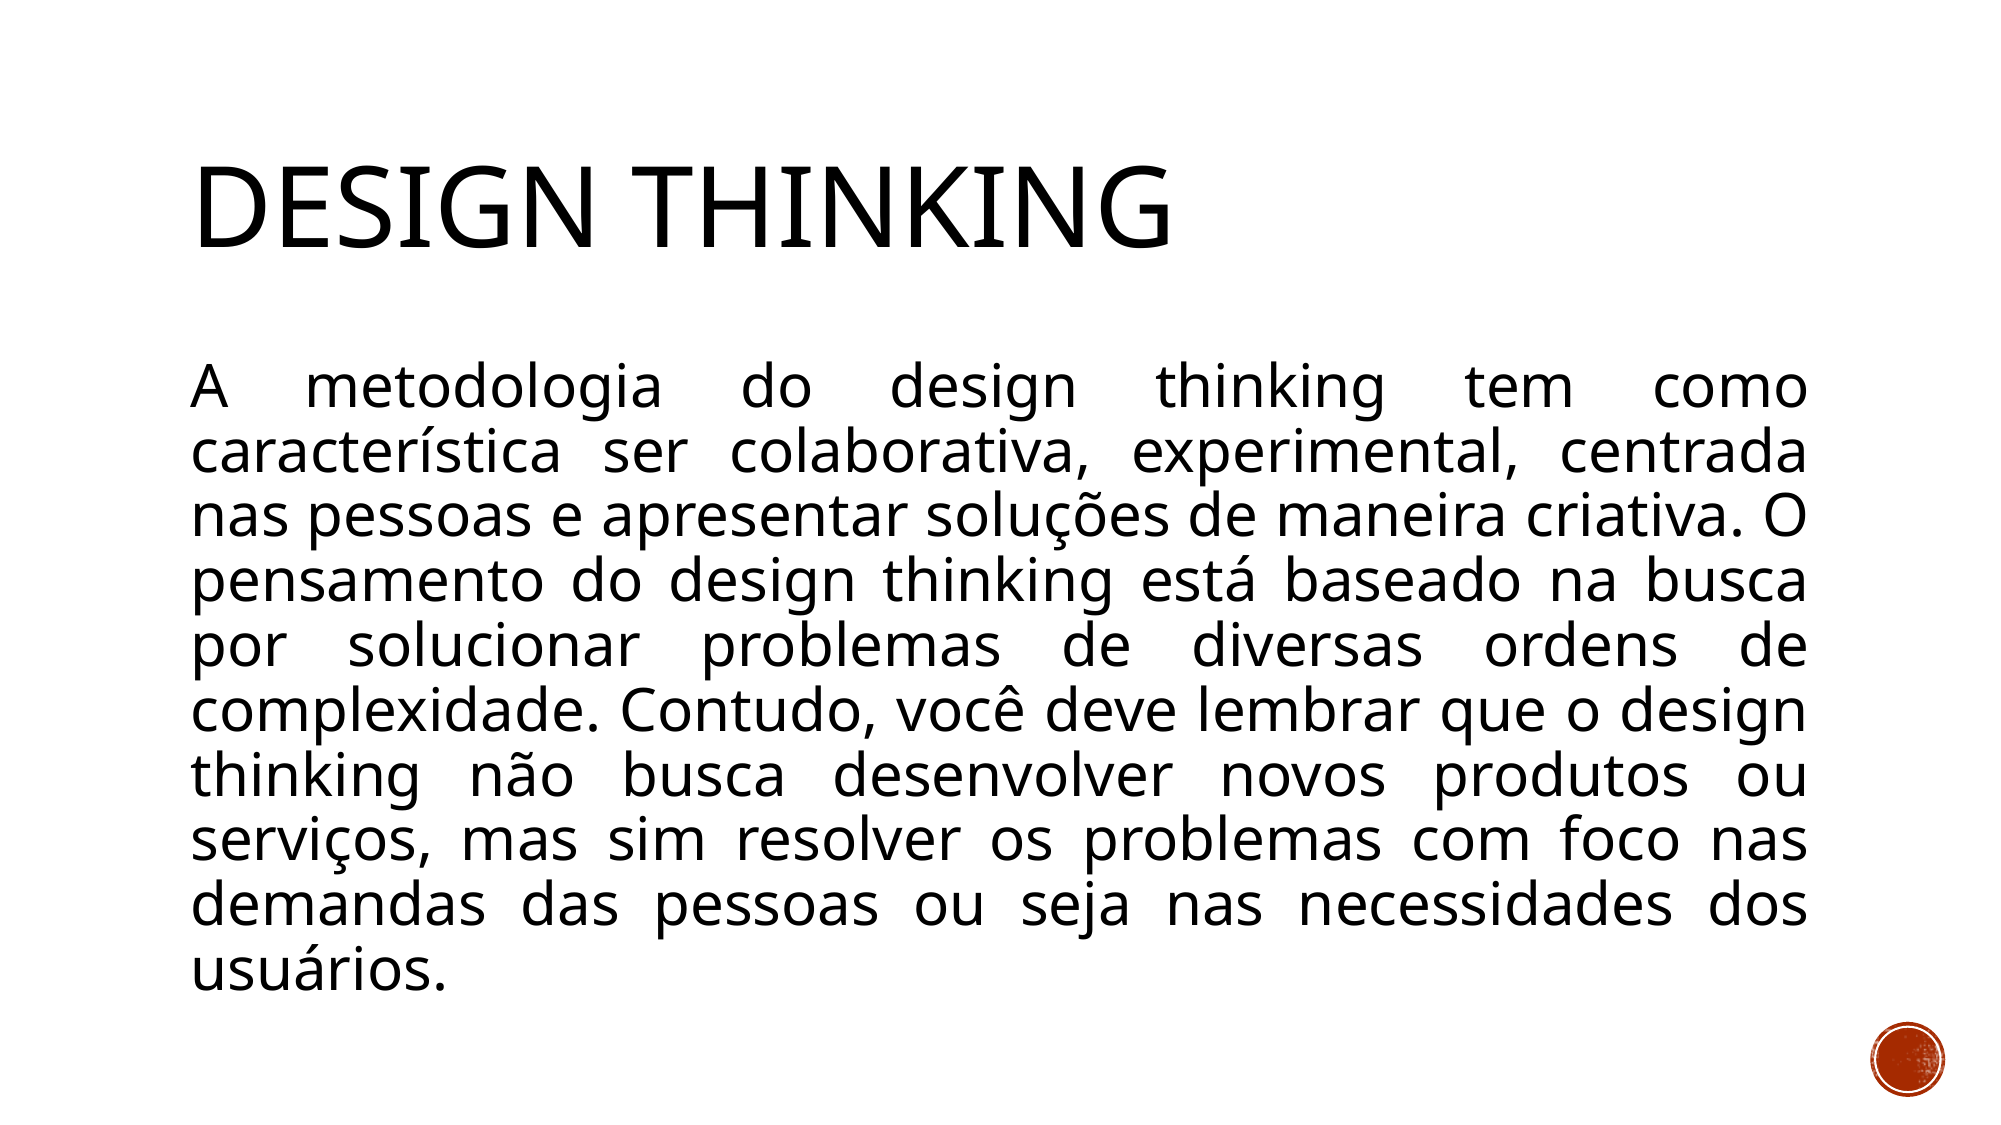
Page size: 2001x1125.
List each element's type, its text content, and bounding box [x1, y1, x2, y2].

title Design Thinking [175, 79, 1826, 344]
list A metodologia do design thinking tem como característica ser colaborativa, experimental, centrada nas pessoas e apresentar soluções de maneira criativa. O pensamento do design thinking está baseado na busca por solucionar problemas de diversas ordens de complexidade. Contudo, você deve lembrar que o design thinking não busca desenvolver novos produtos ou serviços, mas sim resolver os problemas com foco nas demandas das pessoas ou seja nas necessidades dos usuários. [175, 348, 1826, 1013]
